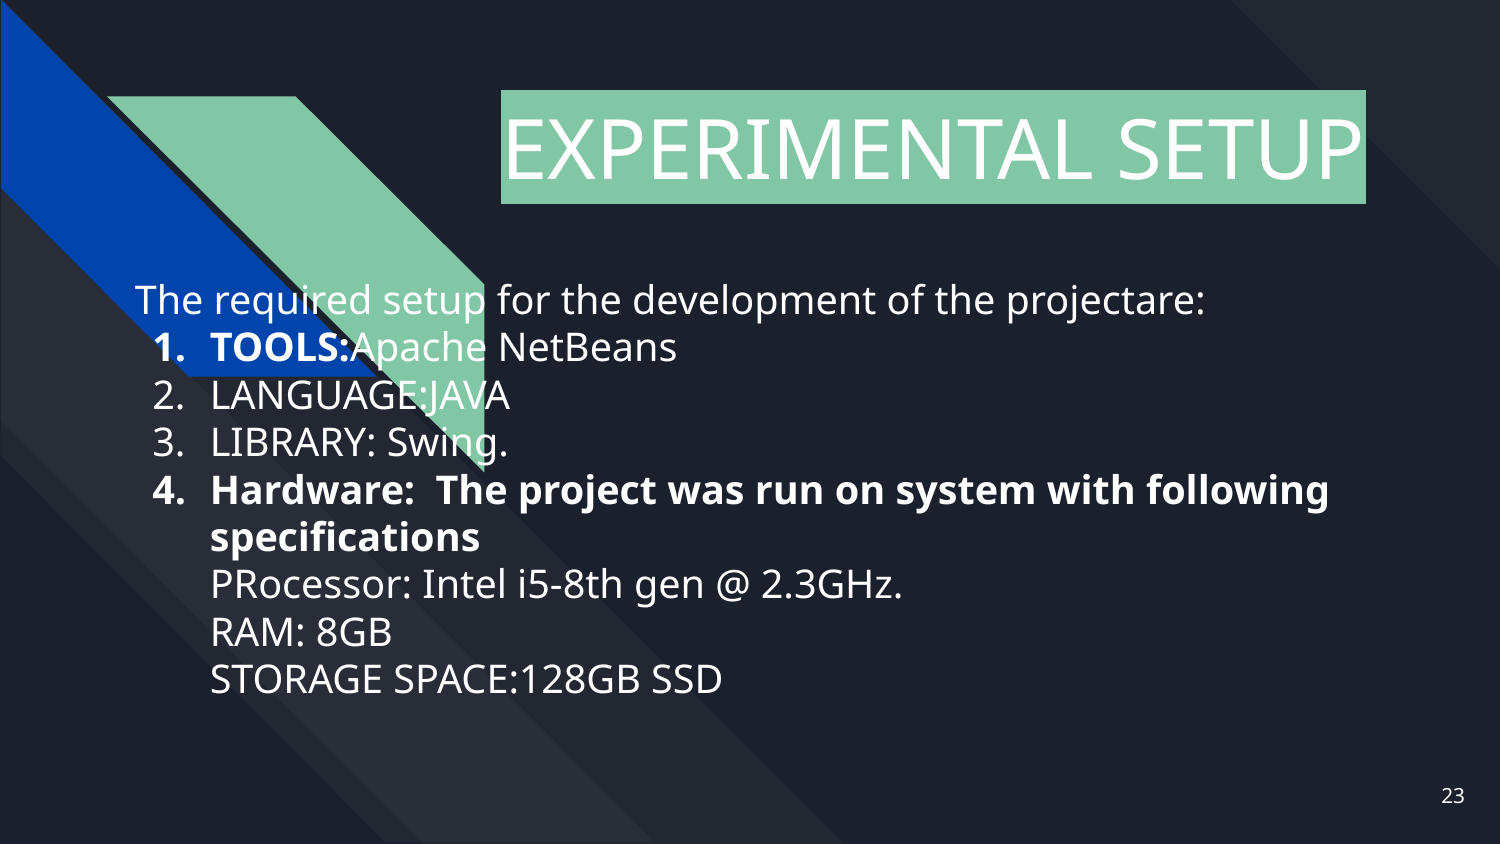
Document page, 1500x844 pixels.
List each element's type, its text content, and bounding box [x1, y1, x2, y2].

slide_number ‹#› [1389, 764, 1480, 830]
title EXPERIMENTAL SETUP [119, 81, 1381, 259]
subtitle The required setup for the development of the projectare: TOOLS:Apache NetBeans LANGUAGE:JAVA LIBRARY: Swing. Hardware: The project was run on system with following specifications PRocessor: Intel i5-8th gen @ 2.3GHz. RAM: 8GB STORAGE SPACE:128GB SSD [119, 259, 1381, 844]
